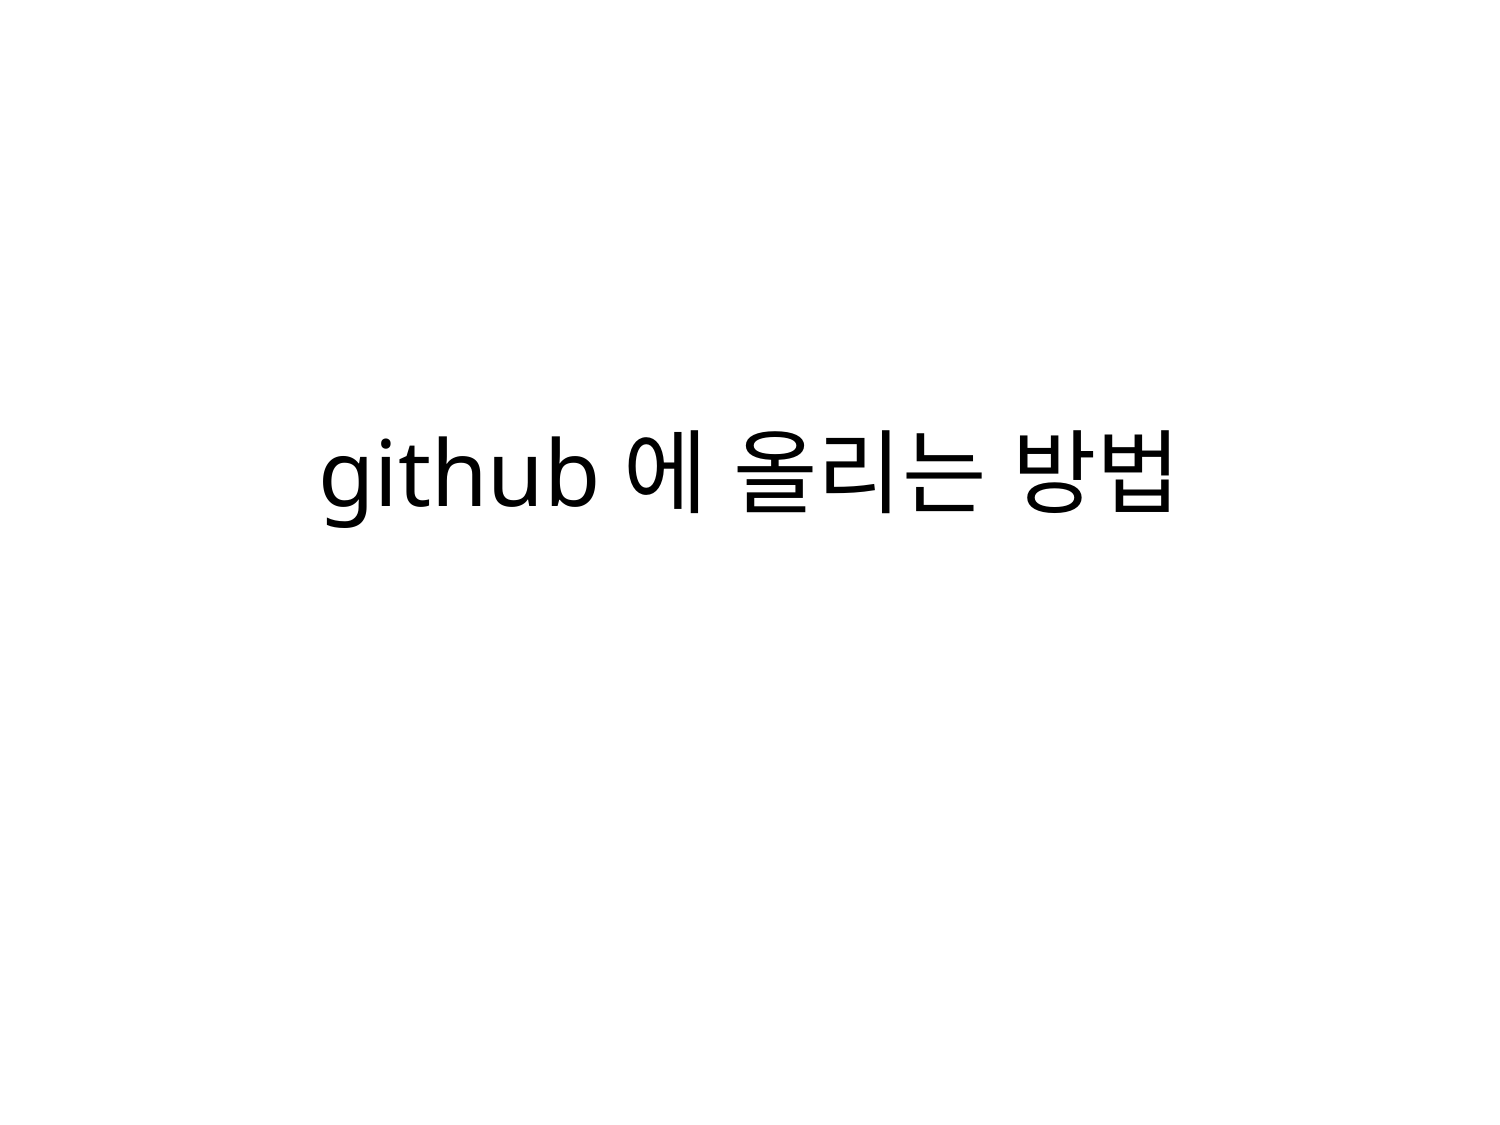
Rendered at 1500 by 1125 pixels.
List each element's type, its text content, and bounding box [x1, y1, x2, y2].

title github에 올리는 방법 [112, 349, 1388, 591]
